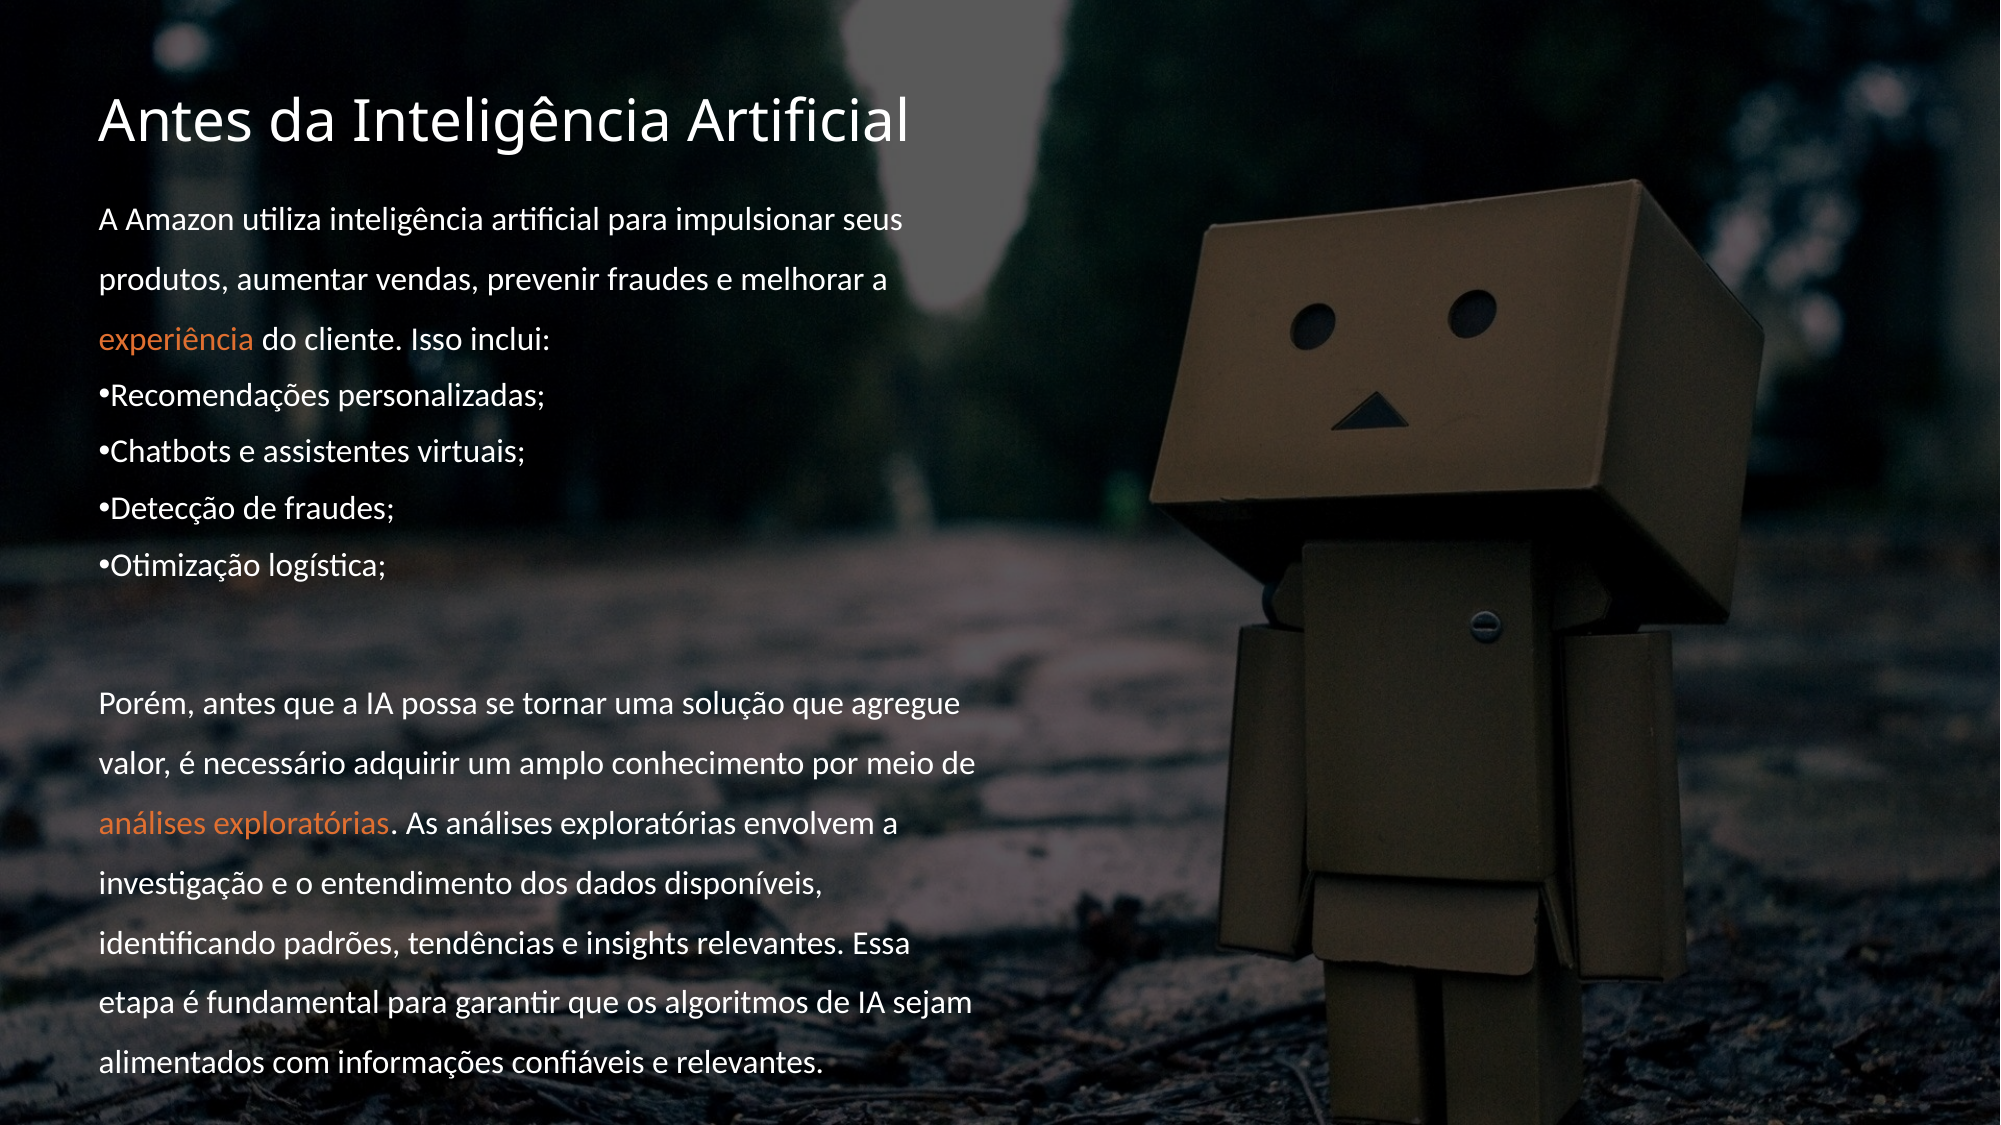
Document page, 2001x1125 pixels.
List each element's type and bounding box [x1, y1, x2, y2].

list [0, 0, 2000, 1125]
